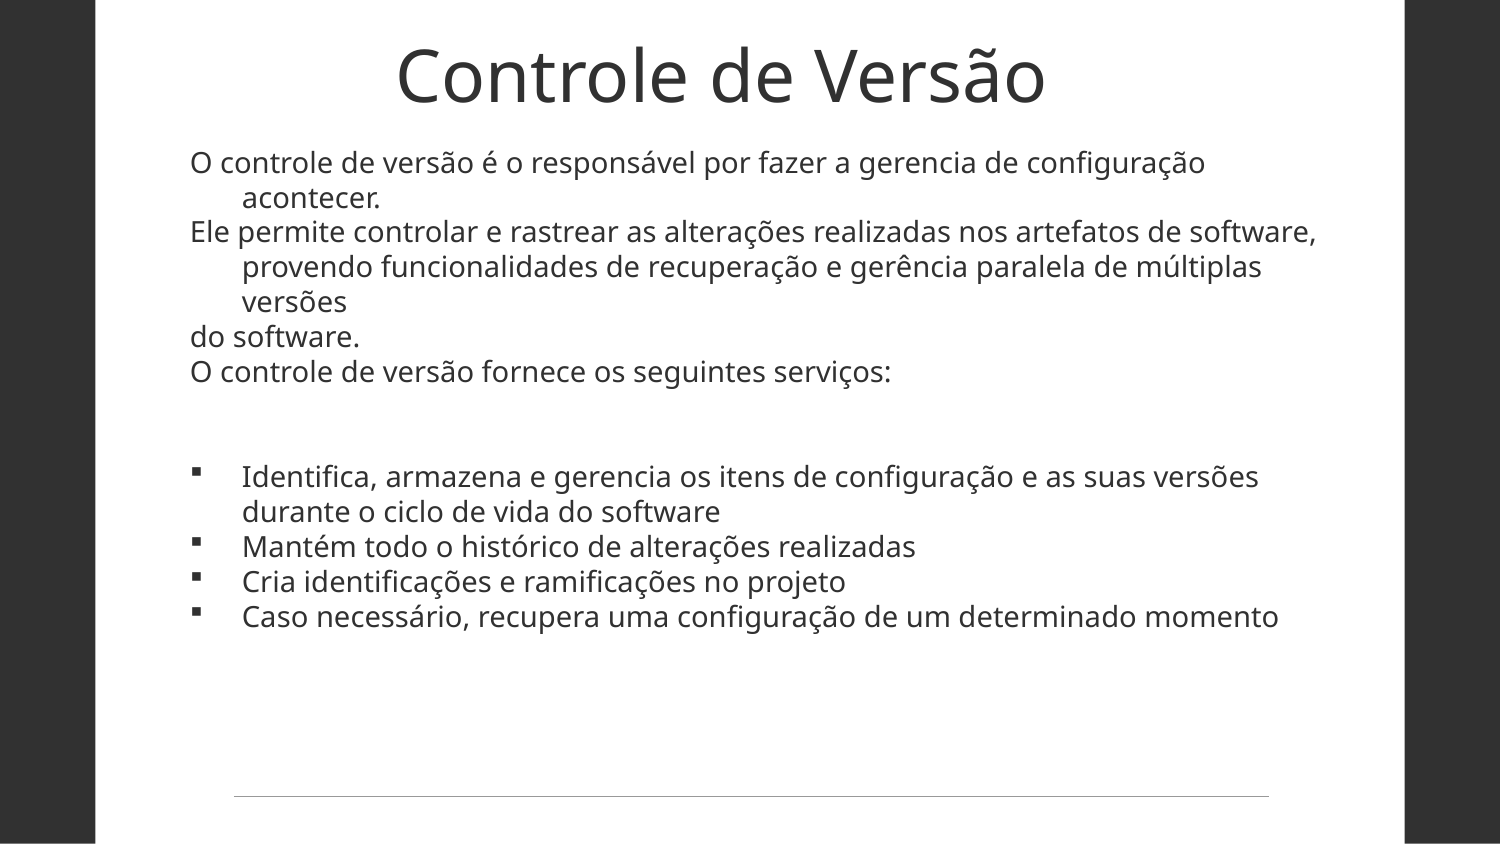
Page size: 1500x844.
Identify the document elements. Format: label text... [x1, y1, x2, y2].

subtitle O controle de versão é o responsável por fazer a gerencia de configuração acontecer. Ele permite controlar e rastrear as alterações realizadas nos artefatos de software, provendo funcionalidades de recuperação e gerência paralela de múltiplas versões do software. O controle de versão fornece os seguintes serviços: Identifica, armazena e gerencia os itens de configuração e as suas versões durante o ciclo de vida do software Mantém todo o histórico de alterações realizadas Cria identificações e ramificações no projeto Caso necessário, recupera uma configuração de um determinado momento [151, 128, 1348, 800]
text_box Controle de Versão [111, 14, 1333, 100]
